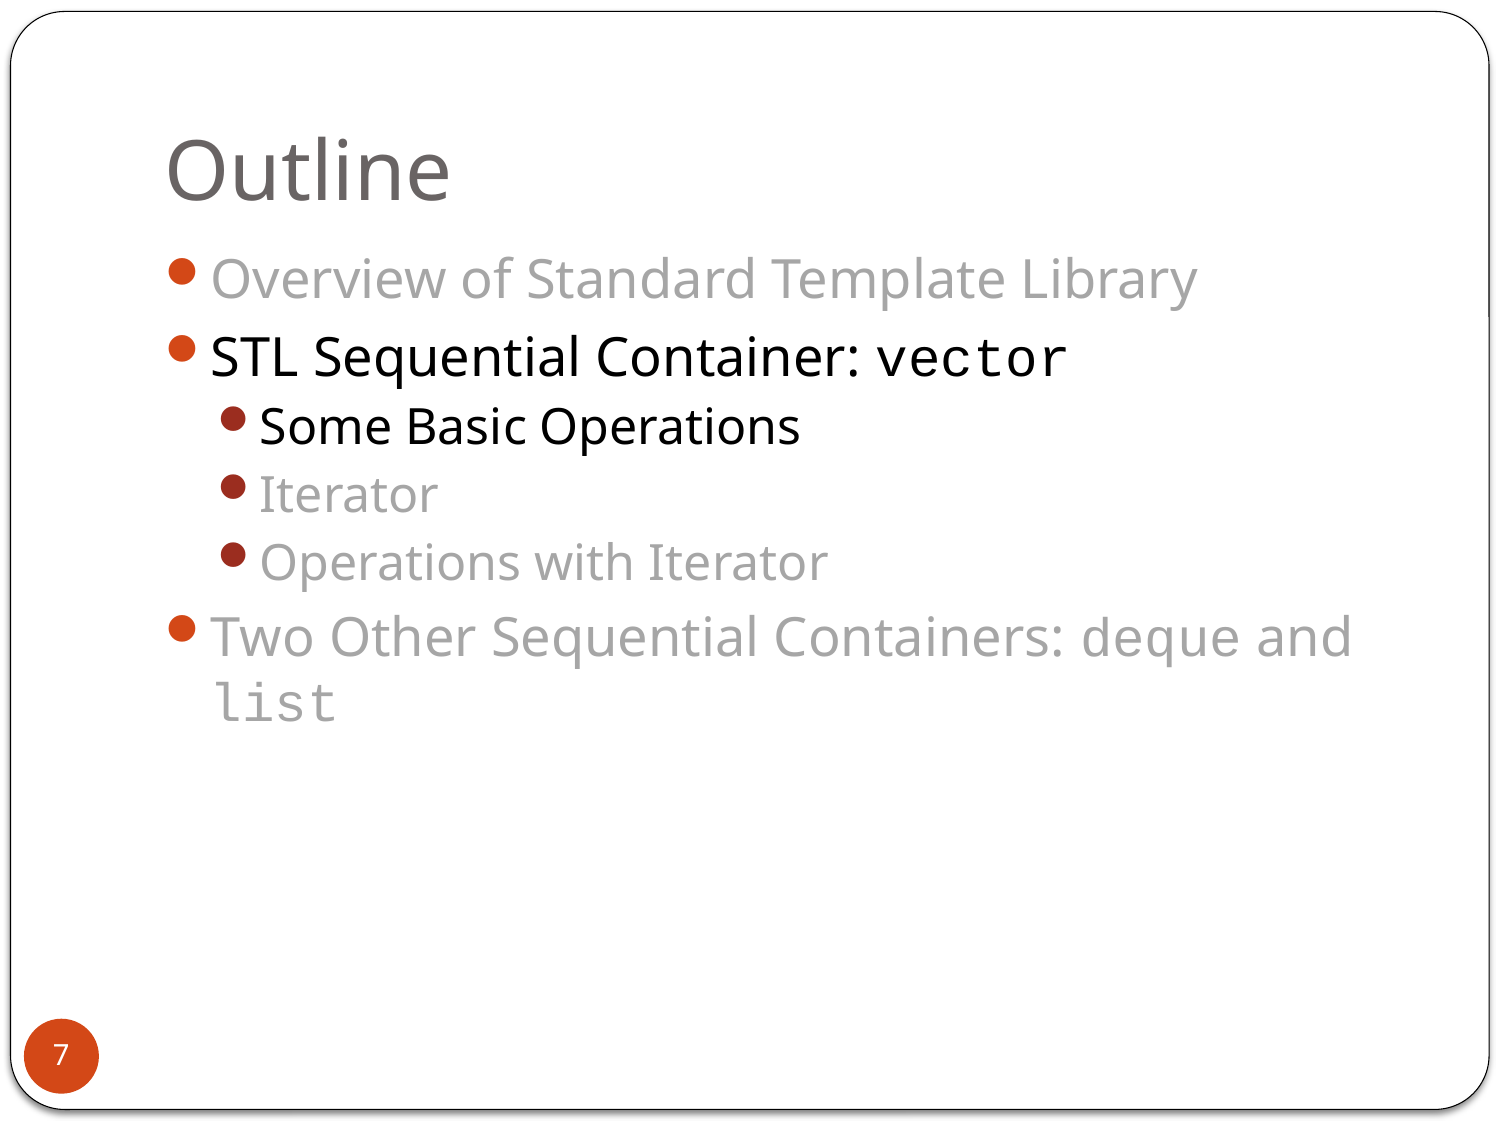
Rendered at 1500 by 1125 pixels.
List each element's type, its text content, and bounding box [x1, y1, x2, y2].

slide_number 7 [23, 1018, 99, 1094]
list Overview of Standard Template Library STL Sequential Container: vector Some Basic Operations Iterator Operations with Iterator Two Other Sequential Containers: deque and list [150, 237, 1425, 988]
title Outline [150, 45, 1425, 233]
